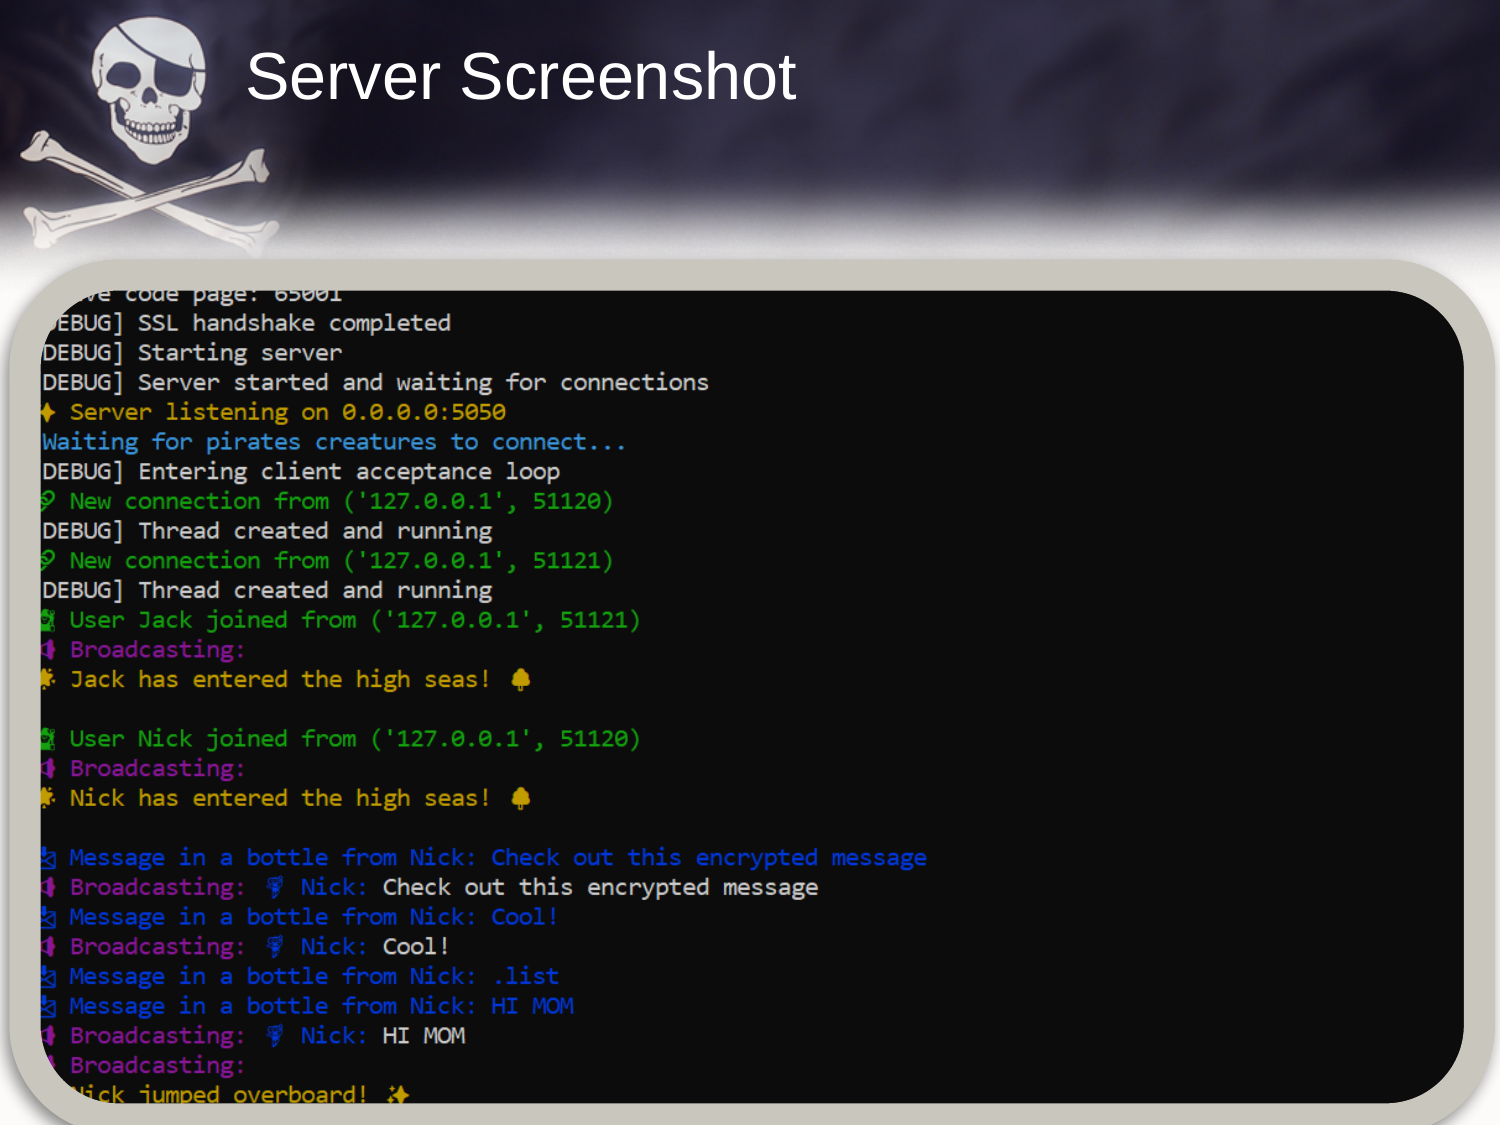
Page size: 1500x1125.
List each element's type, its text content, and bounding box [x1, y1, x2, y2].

title Server Screenshot [229, 30, 1436, 115]
picture [0, 0, 1500, 1125]
